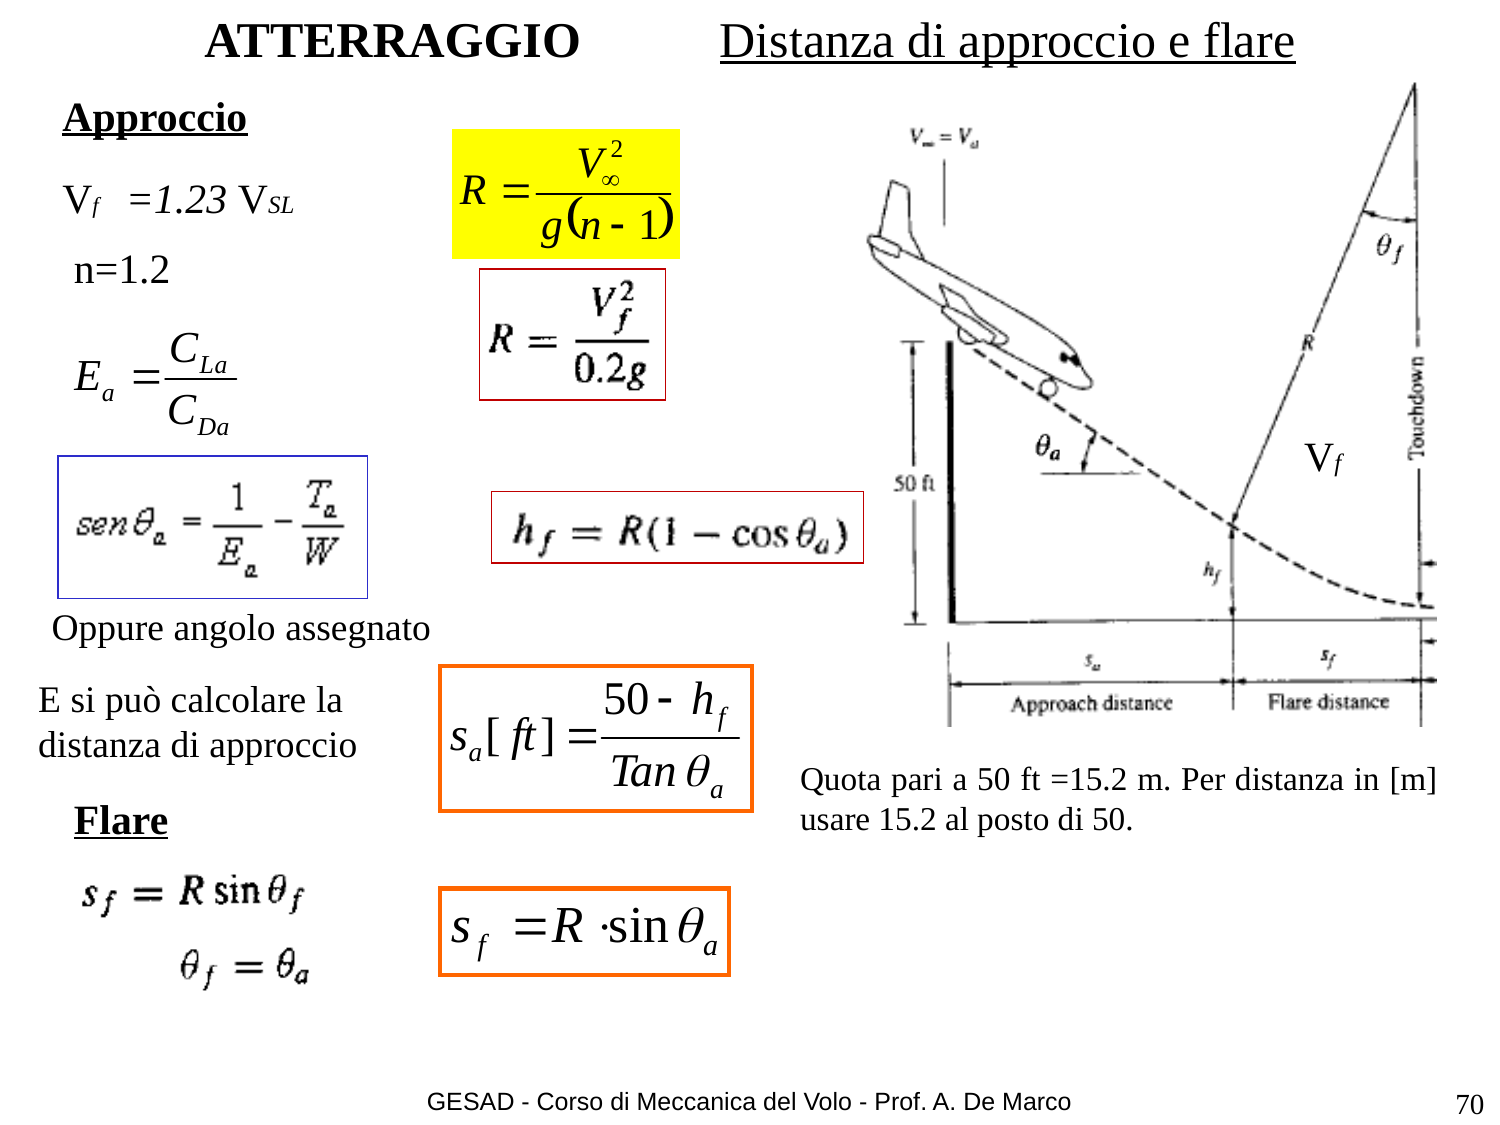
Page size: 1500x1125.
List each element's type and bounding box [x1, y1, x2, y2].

text_box [58, 234, 186, 300]
text_box [441, 667, 751, 809]
text_box [59, 785, 184, 850]
footer [300, 1077, 1200, 1125]
slide_number [1312, 1077, 1500, 1125]
text_box [441, 890, 727, 973]
picture [70, 866, 316, 927]
text_box [47, 82, 263, 147]
text_box [36, 595, 447, 656]
picture [480, 269, 665, 400]
text_box [451, 128, 680, 260]
text_box [23, 667, 387, 773]
picture [58, 456, 368, 598]
title [0, 1, 705, 75]
picture [175, 937, 312, 998]
text_box [47, 164, 310, 229]
text_box [0, 0, 1500, 76]
text_box [66, 320, 247, 446]
text_box [785, 749, 1454, 845]
picture [491, 77, 1437, 727]
